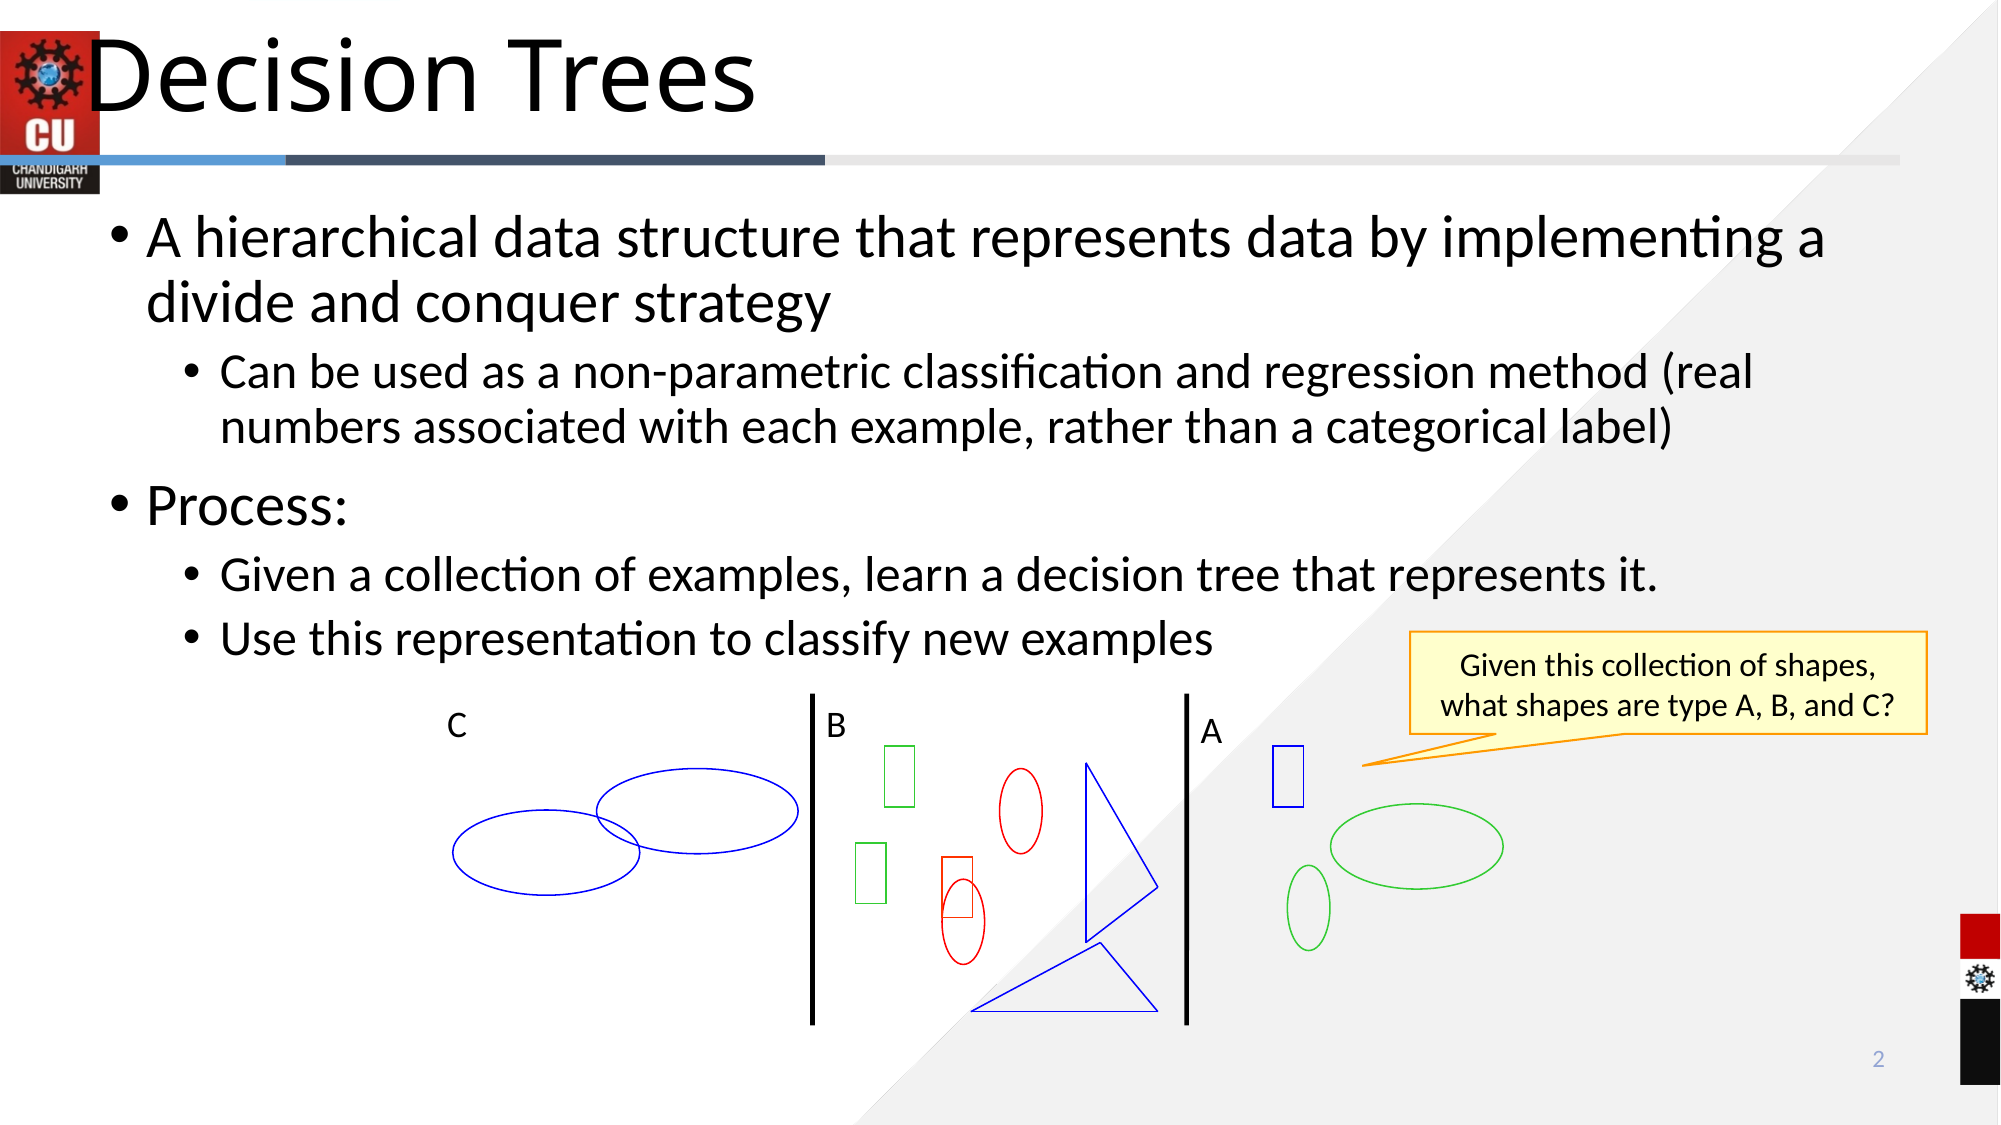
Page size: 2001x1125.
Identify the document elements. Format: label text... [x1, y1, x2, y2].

title Decision Trees [67, 3, 1868, 156]
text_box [432, 692, 1504, 1026]
text_box Given this collection of shapes, what shapes are type A, B, and C? [1409, 630, 1928, 750]
list A hierarchical data structure that represents data by implementing a divide and conquer strategy Can be used as a non-parametric classification and regression method (real numbers associated with each example, rather than a categorical label) Process: Given a collection of examples, learn a decision tree that represents it. Use this representation to classify new examples [94, 197, 1895, 681]
picture [0, 0, 2001, 1125]
slide_number 2 [1433, 1027, 1900, 1088]
